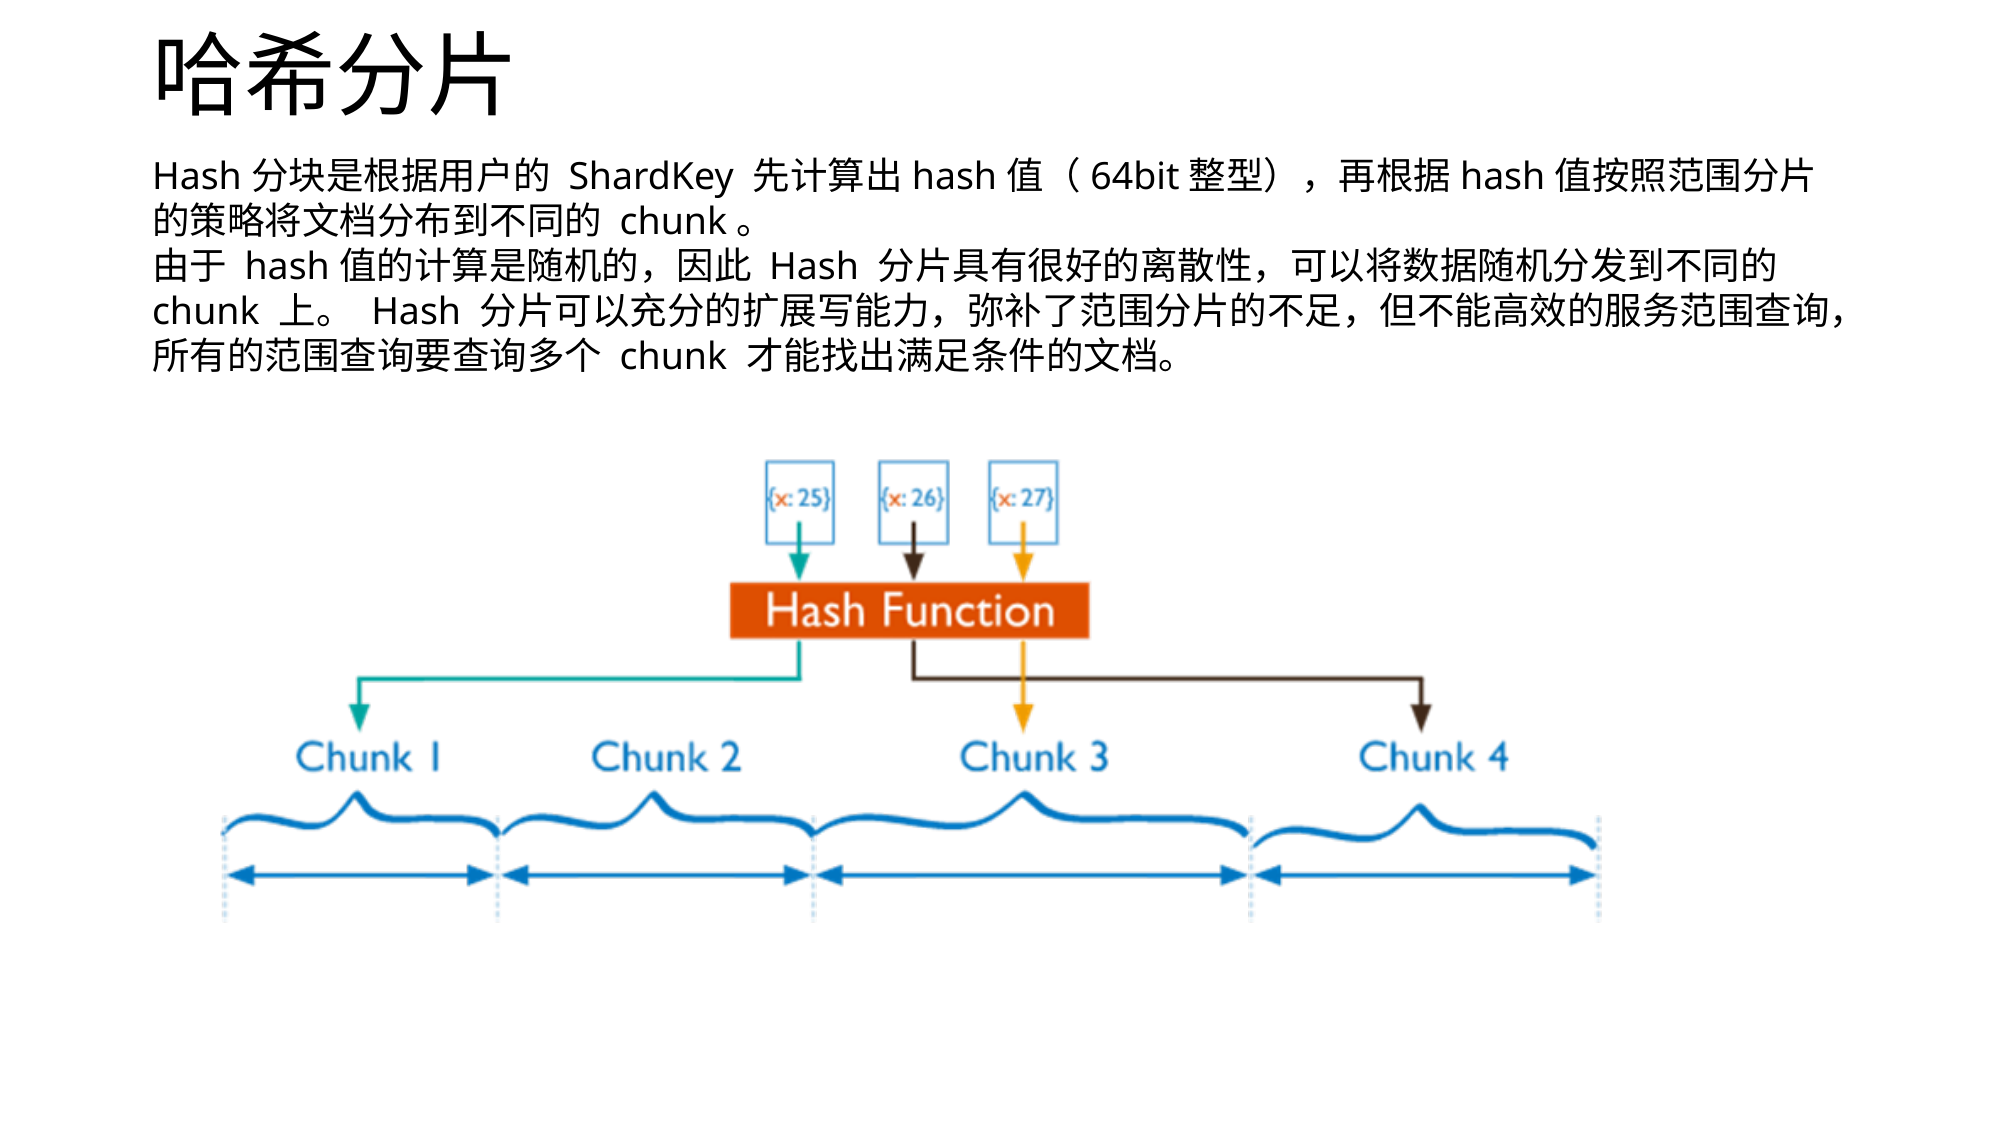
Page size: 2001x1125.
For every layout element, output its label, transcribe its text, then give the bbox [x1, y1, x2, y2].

picture [182, 431, 1642, 953]
text_box Hash分块是根据用户的 ShardKey 先计算出hash值（64bit整型），再根据hash值按照范围分片的策略将文档分布到不同的 chunk。 由于 hash值的计算是随机的，因此 Hash 分片具有很好的离散性，可以将数据随机分发到不同的 chunk 上。 Hash 分片可以充分的扩展写能力，弥补了范围分片的不足，但不能高效的服务范围查询，所有的范围查询要查询多个 chunk 才能找出满足条件的文档。 [137, 144, 1863, 385]
title 哈希分片 [137, 0, 1863, 144]
